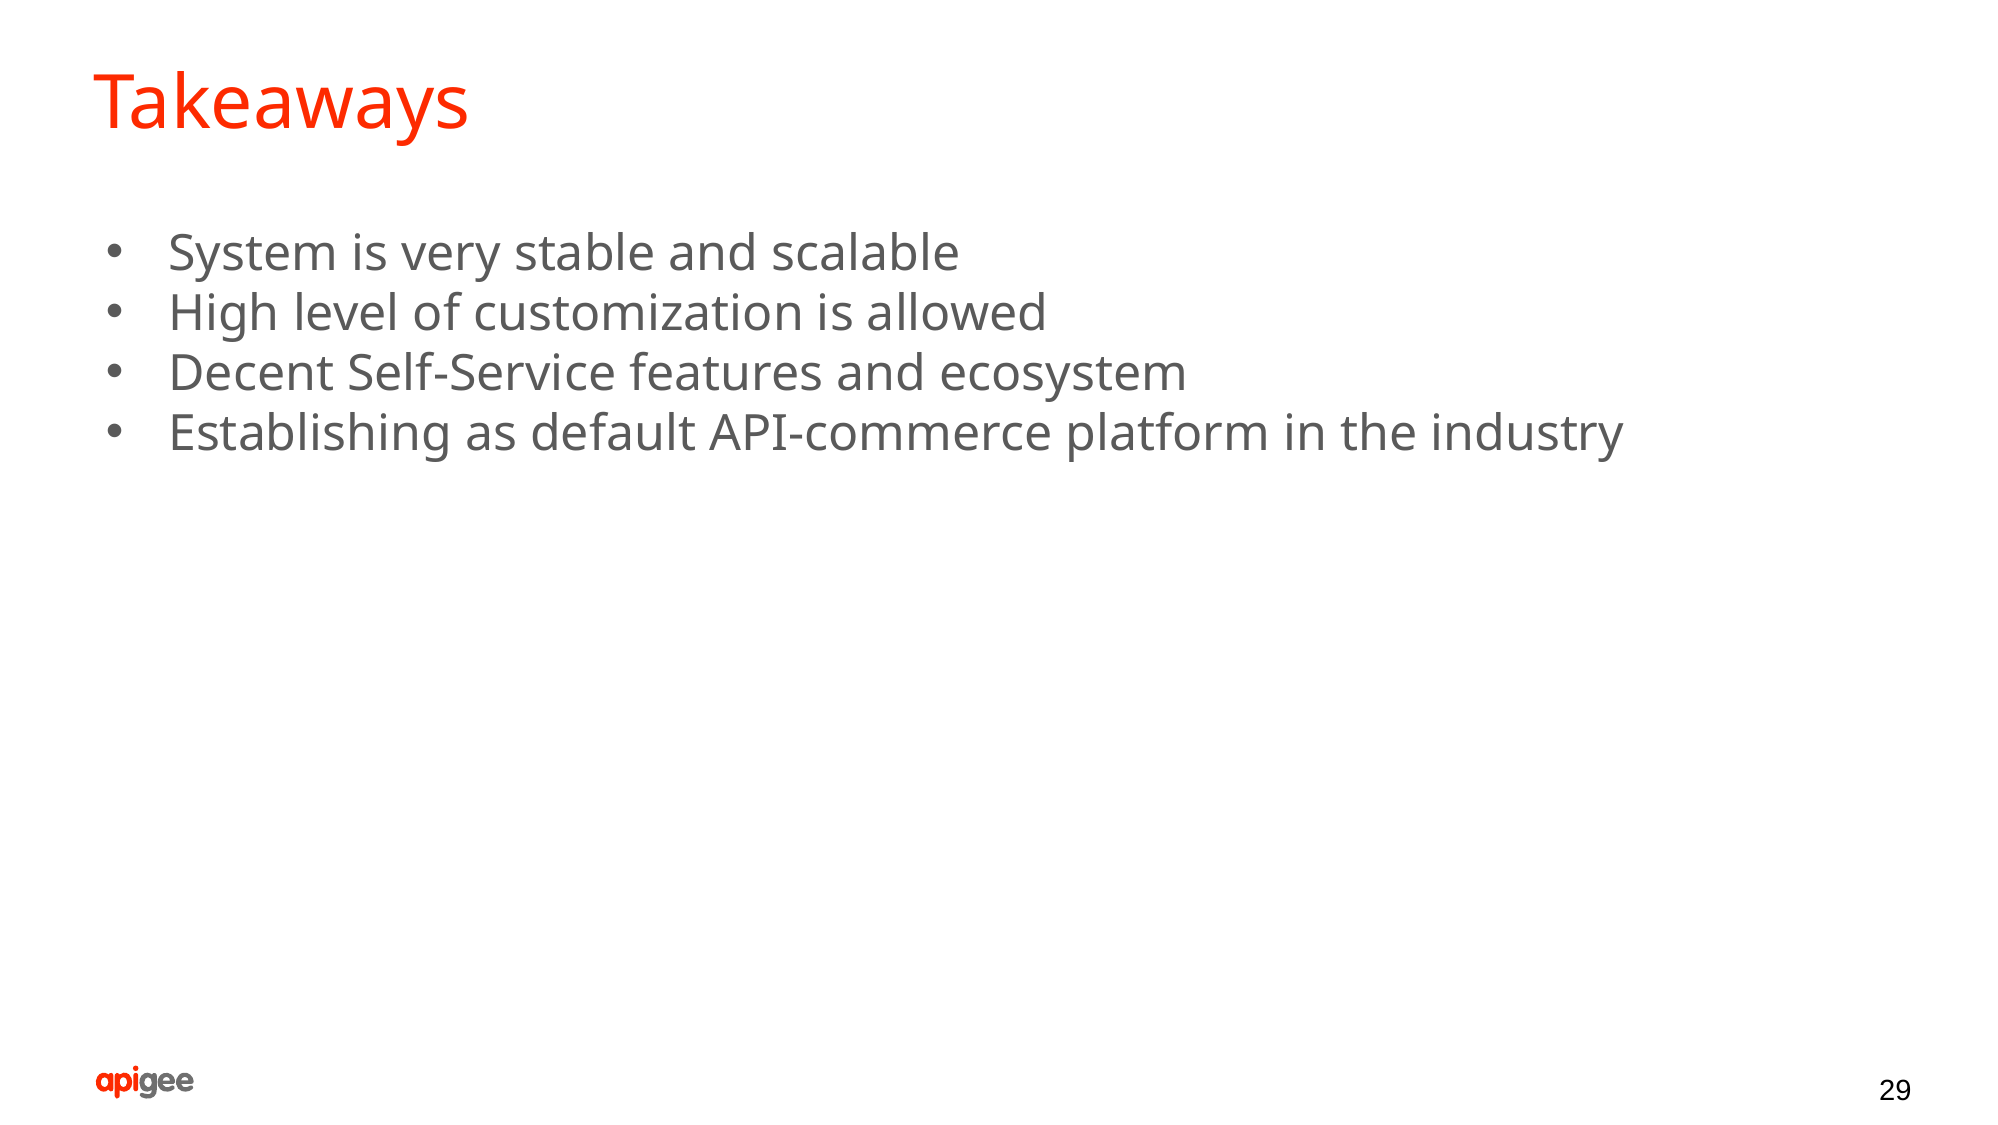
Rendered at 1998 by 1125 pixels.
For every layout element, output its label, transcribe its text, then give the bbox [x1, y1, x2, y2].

slide_number 29 [1864, 1059, 1965, 1120]
list System is very stable and scalable High level of customization is allowed Decent Self-Service features and ecosystem Establishing as default API-commerce platform in the industry [78, 205, 1783, 977]
title Takeaways [78, 43, 1783, 154]
